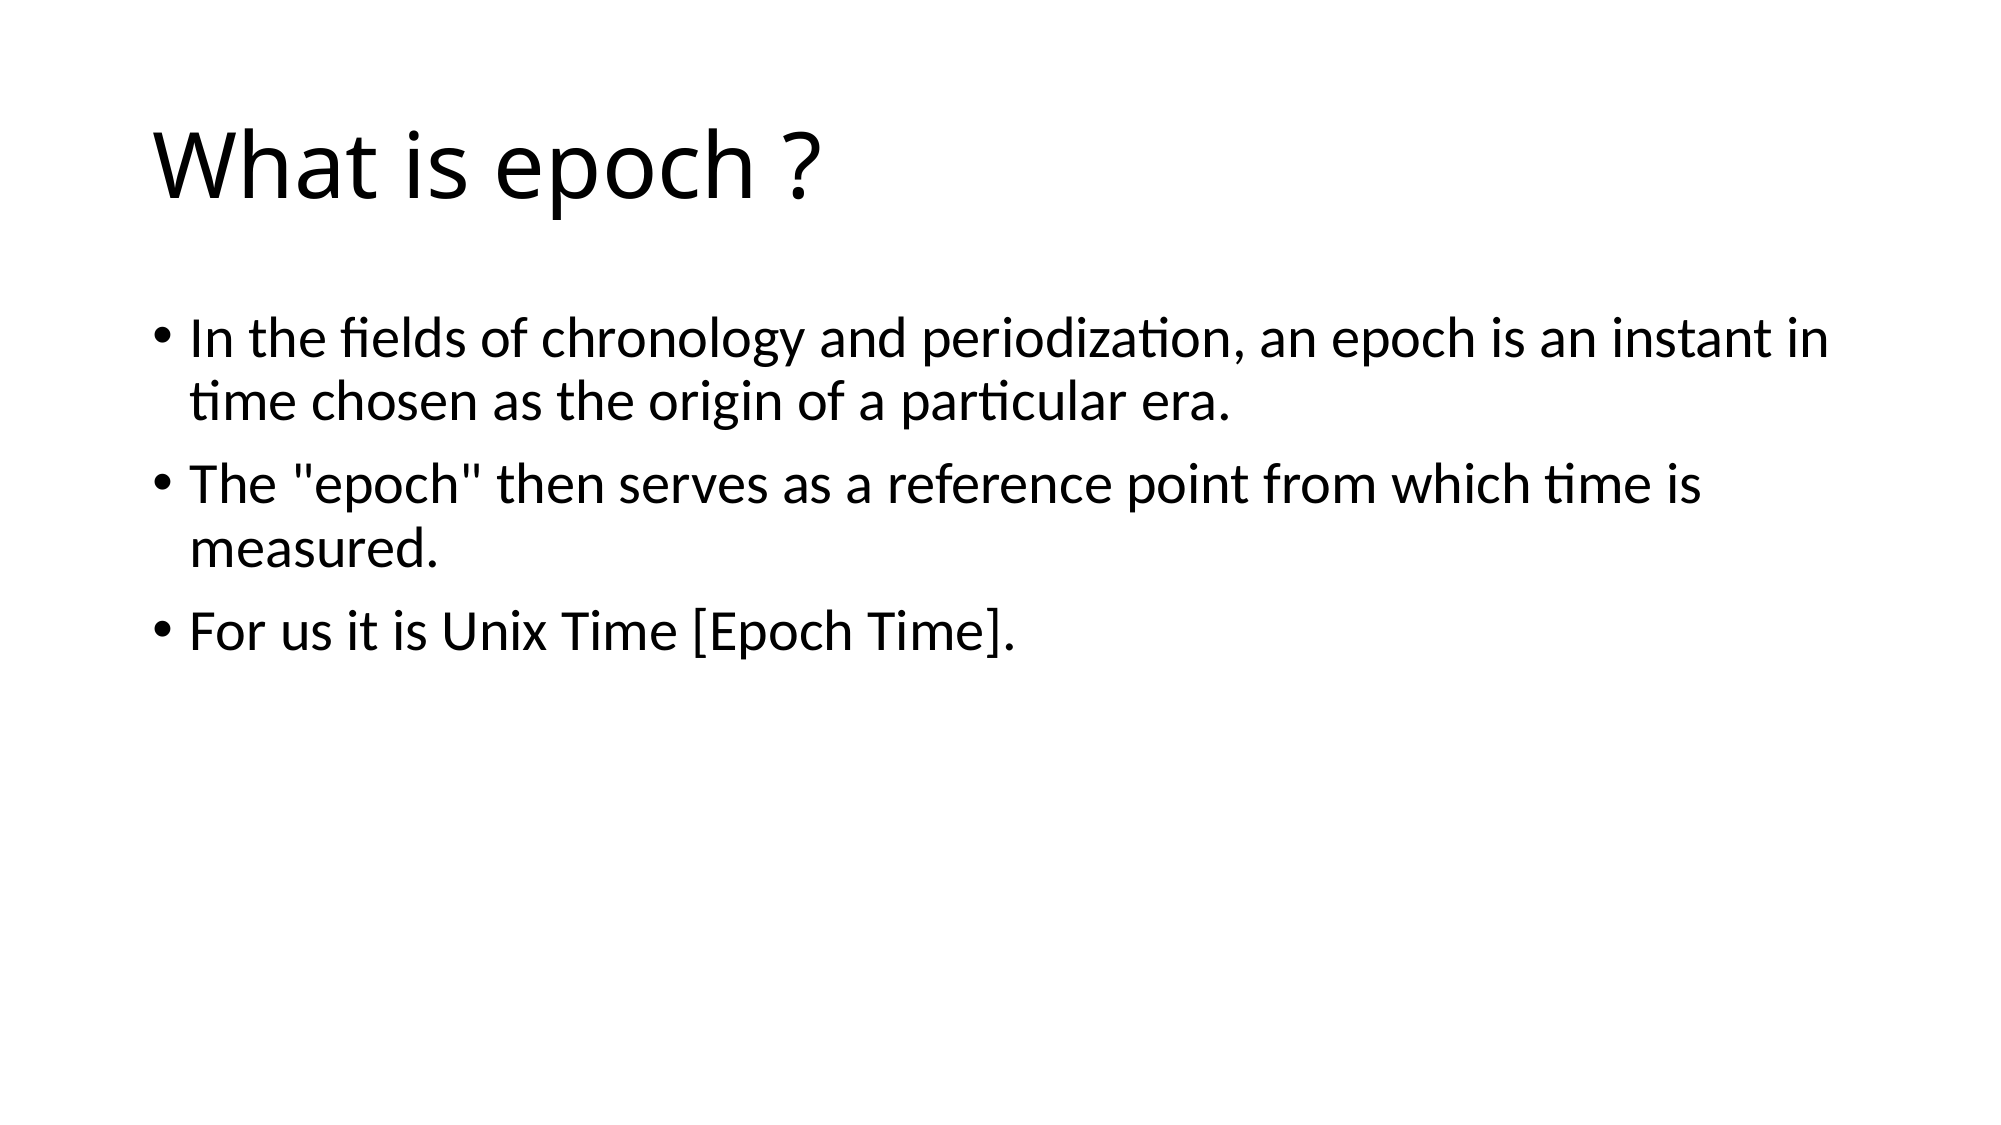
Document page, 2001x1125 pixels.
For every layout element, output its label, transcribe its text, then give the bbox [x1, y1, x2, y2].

list In the fields of chronology and periodization, an epoch is an instant in time chosen as the origin of a particular era. The "epoch" then serves as a reference point from which time is measured. For us it is Unix Time [Epoch Time]. [137, 299, 1863, 1014]
title What is epoch ? [137, 59, 1863, 278]
